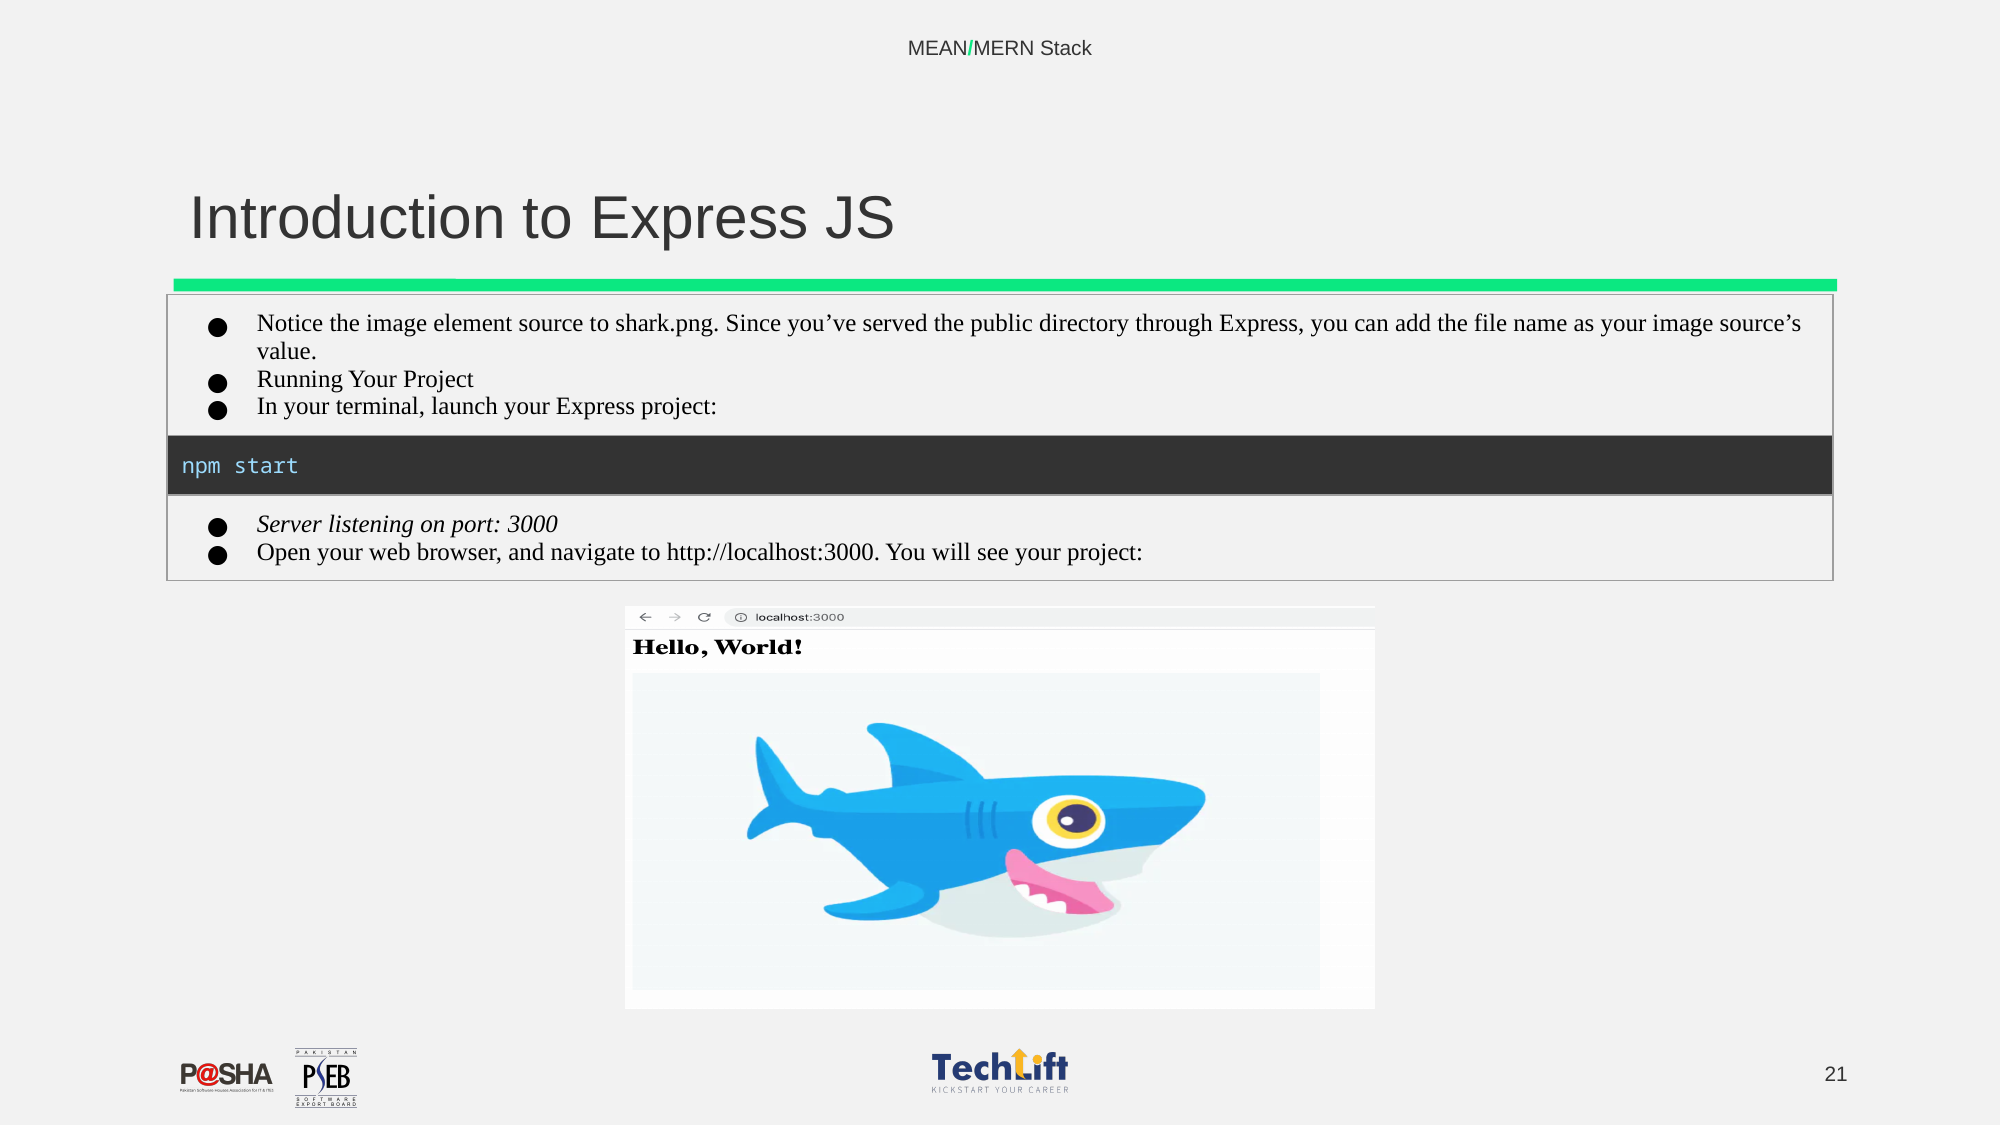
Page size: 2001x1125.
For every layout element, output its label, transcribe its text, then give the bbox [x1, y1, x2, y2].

table_header Notice the image element source to shark.png. Since you’ve served the public directory through Express, you can add the file name as your image source’s value. Running Your Project In your terminal, launch your Express project: [168, 295, 1832, 435]
picture [180, 1063, 274, 1093]
table_cell Server listening on port: 3000 Open your web browser, and navigate to http://localhost:3000. You will see your project: [168, 496, 1832, 580]
footer MEAN/MERN Stack [662, 17, 1338, 77]
slide_number ‹#› [1412, 1042, 1863, 1103]
picture [932, 1048, 1068, 1093]
table_cell npm start [168, 436, 1832, 494]
picture [295, 1048, 357, 1108]
title Introduction to Express JS [174, 156, 1825, 259]
picture [624, 606, 1376, 1009]
